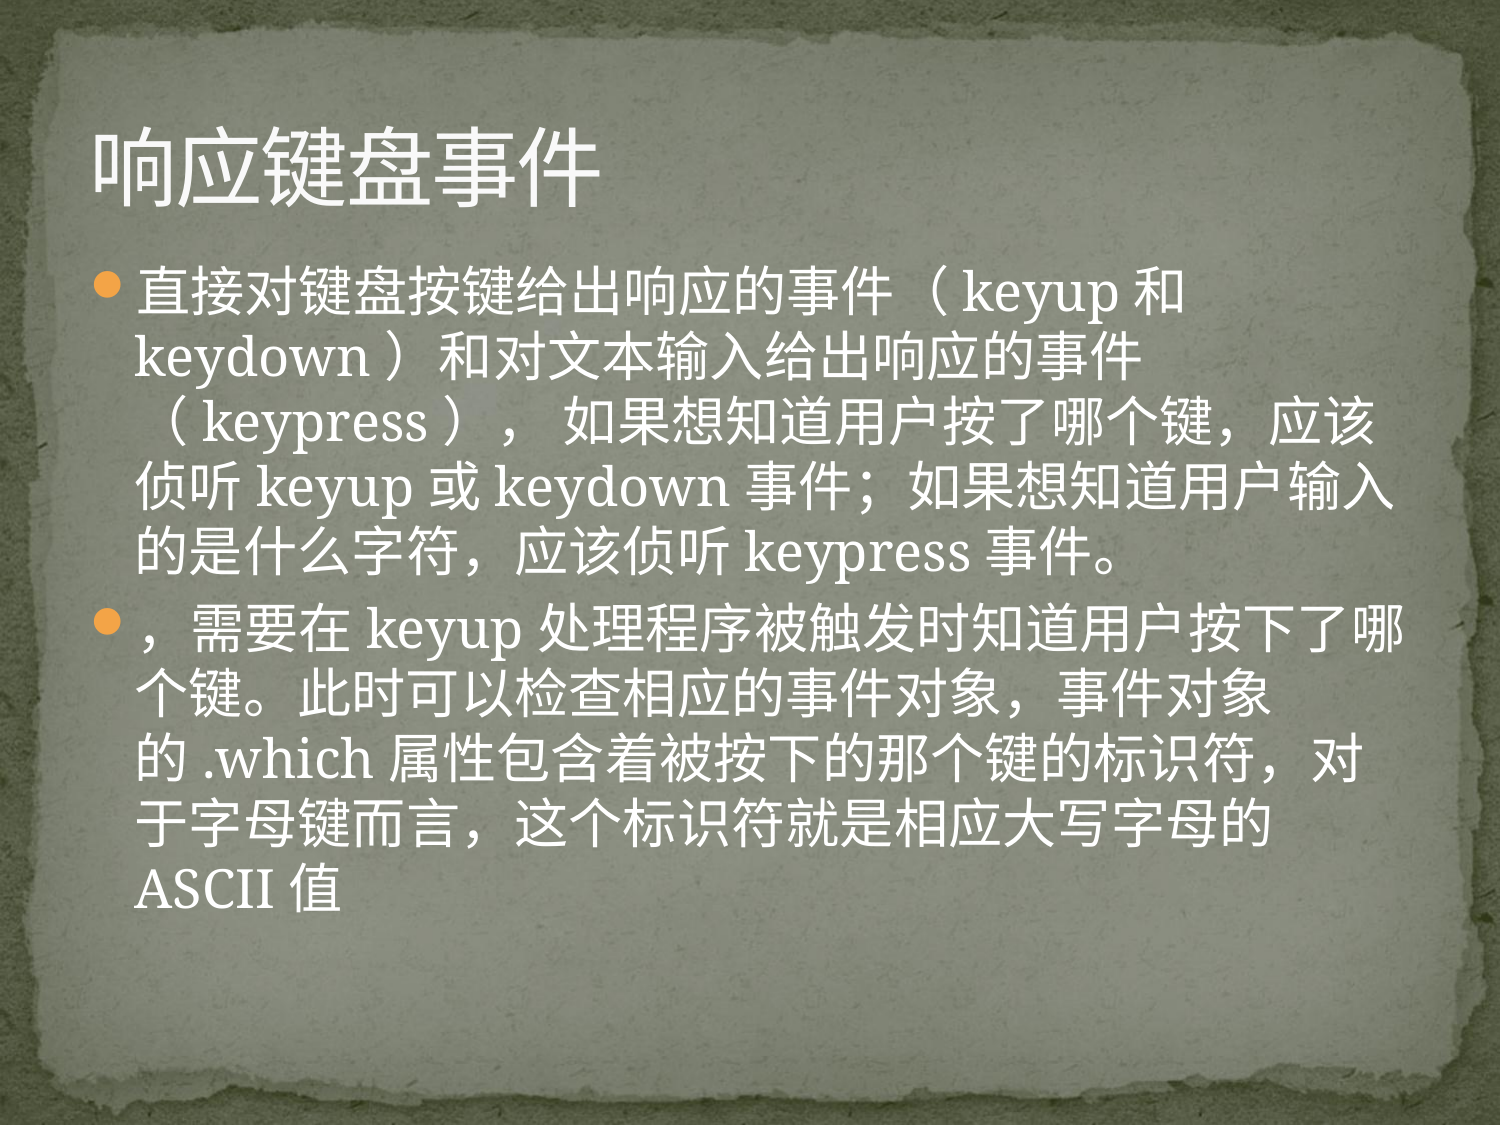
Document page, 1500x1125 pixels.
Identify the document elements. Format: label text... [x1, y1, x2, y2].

list 直接对键盘按键给出响应的事件（keyup和keydown）和对文本输入给出响应的事件（keypress）， 如果想知道用户按了哪个键，应该侦听keyup或keydown事件；如果想知道用户输入的是什么字符，应该侦听keypress事件。 ，需要在keyup处理程序被触发时知道用户按下了哪个键。此时可以检查相应的事件对象，事件对象的.which属性包含着被按下的那个键的标识符，对于字母键而言，这个标识符就是相应大写字母的ASCII值 [74, 249, 1426, 1001]
picture [0, 0, 1500, 1125]
title 响应键盘事件 [74, 24, 1425, 225]
